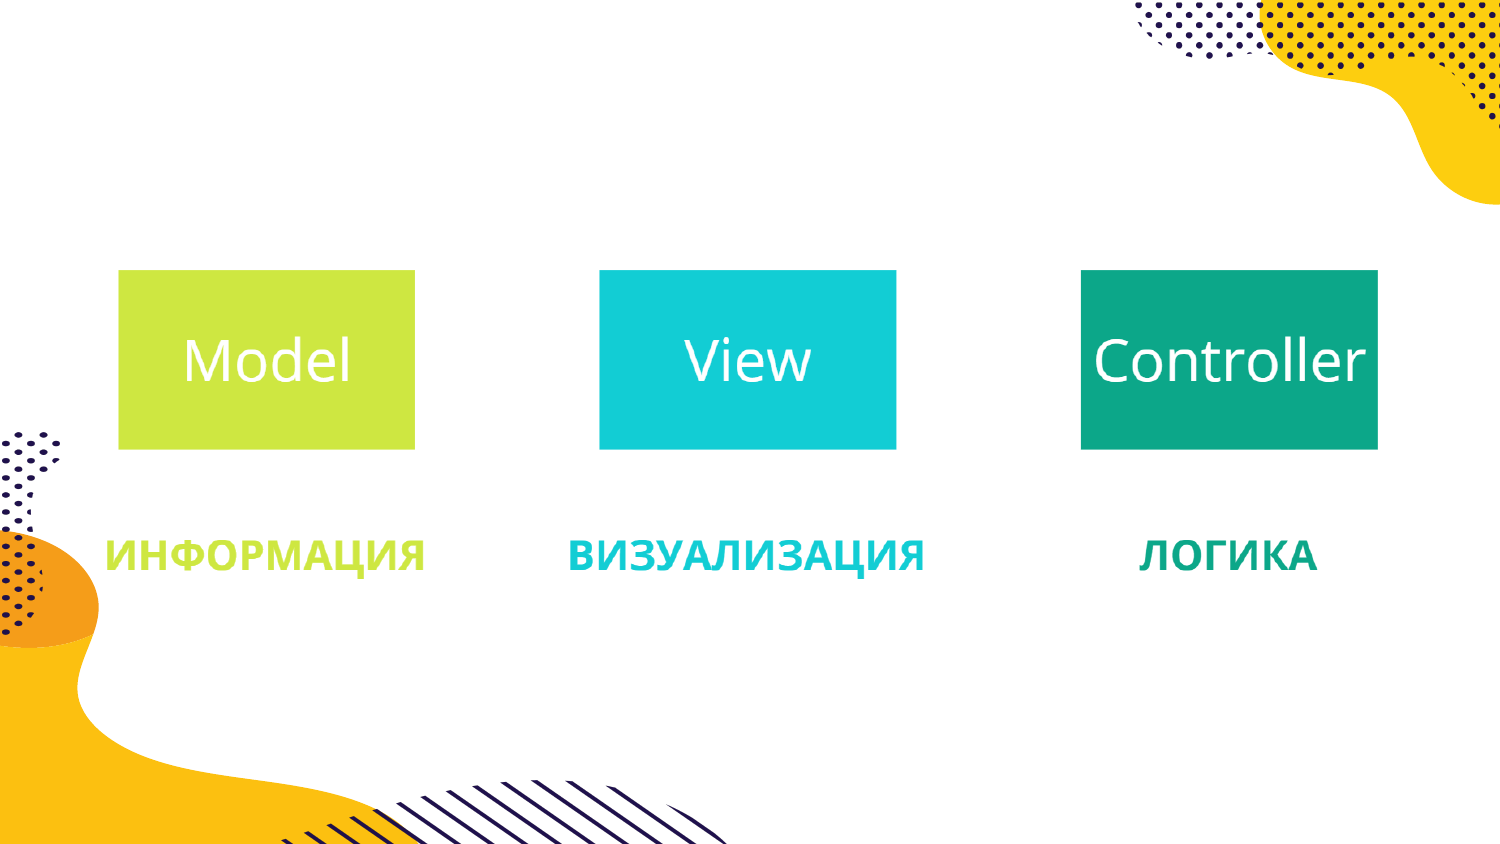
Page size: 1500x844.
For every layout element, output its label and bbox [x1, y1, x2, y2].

picture [281, 780, 729, 844]
picture [1135, 0, 1500, 170]
picture [97, 259, 1403, 585]
picture [0, 432, 60, 639]
